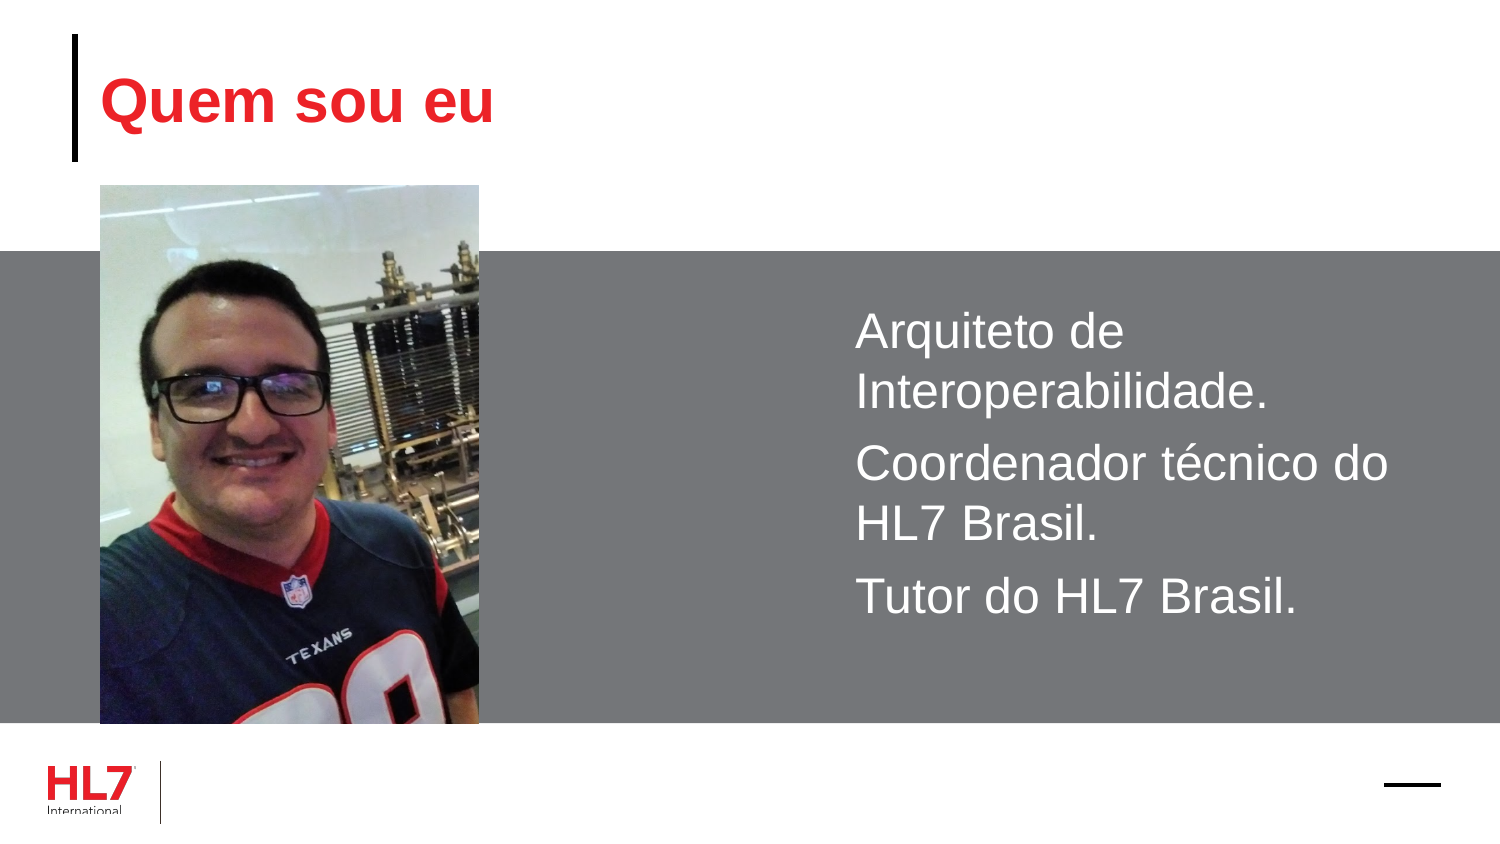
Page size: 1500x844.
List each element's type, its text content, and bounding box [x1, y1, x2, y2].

title Quem sou eu [100, 33, 1426, 163]
picture [48, 766, 136, 814]
list Arquiteto de Interoperabilidade. Coordenador técnico do HL7 Brasil. Tutor do HL7 Brasil. [855, 298, 1480, 701]
picture [100, 184, 479, 724]
